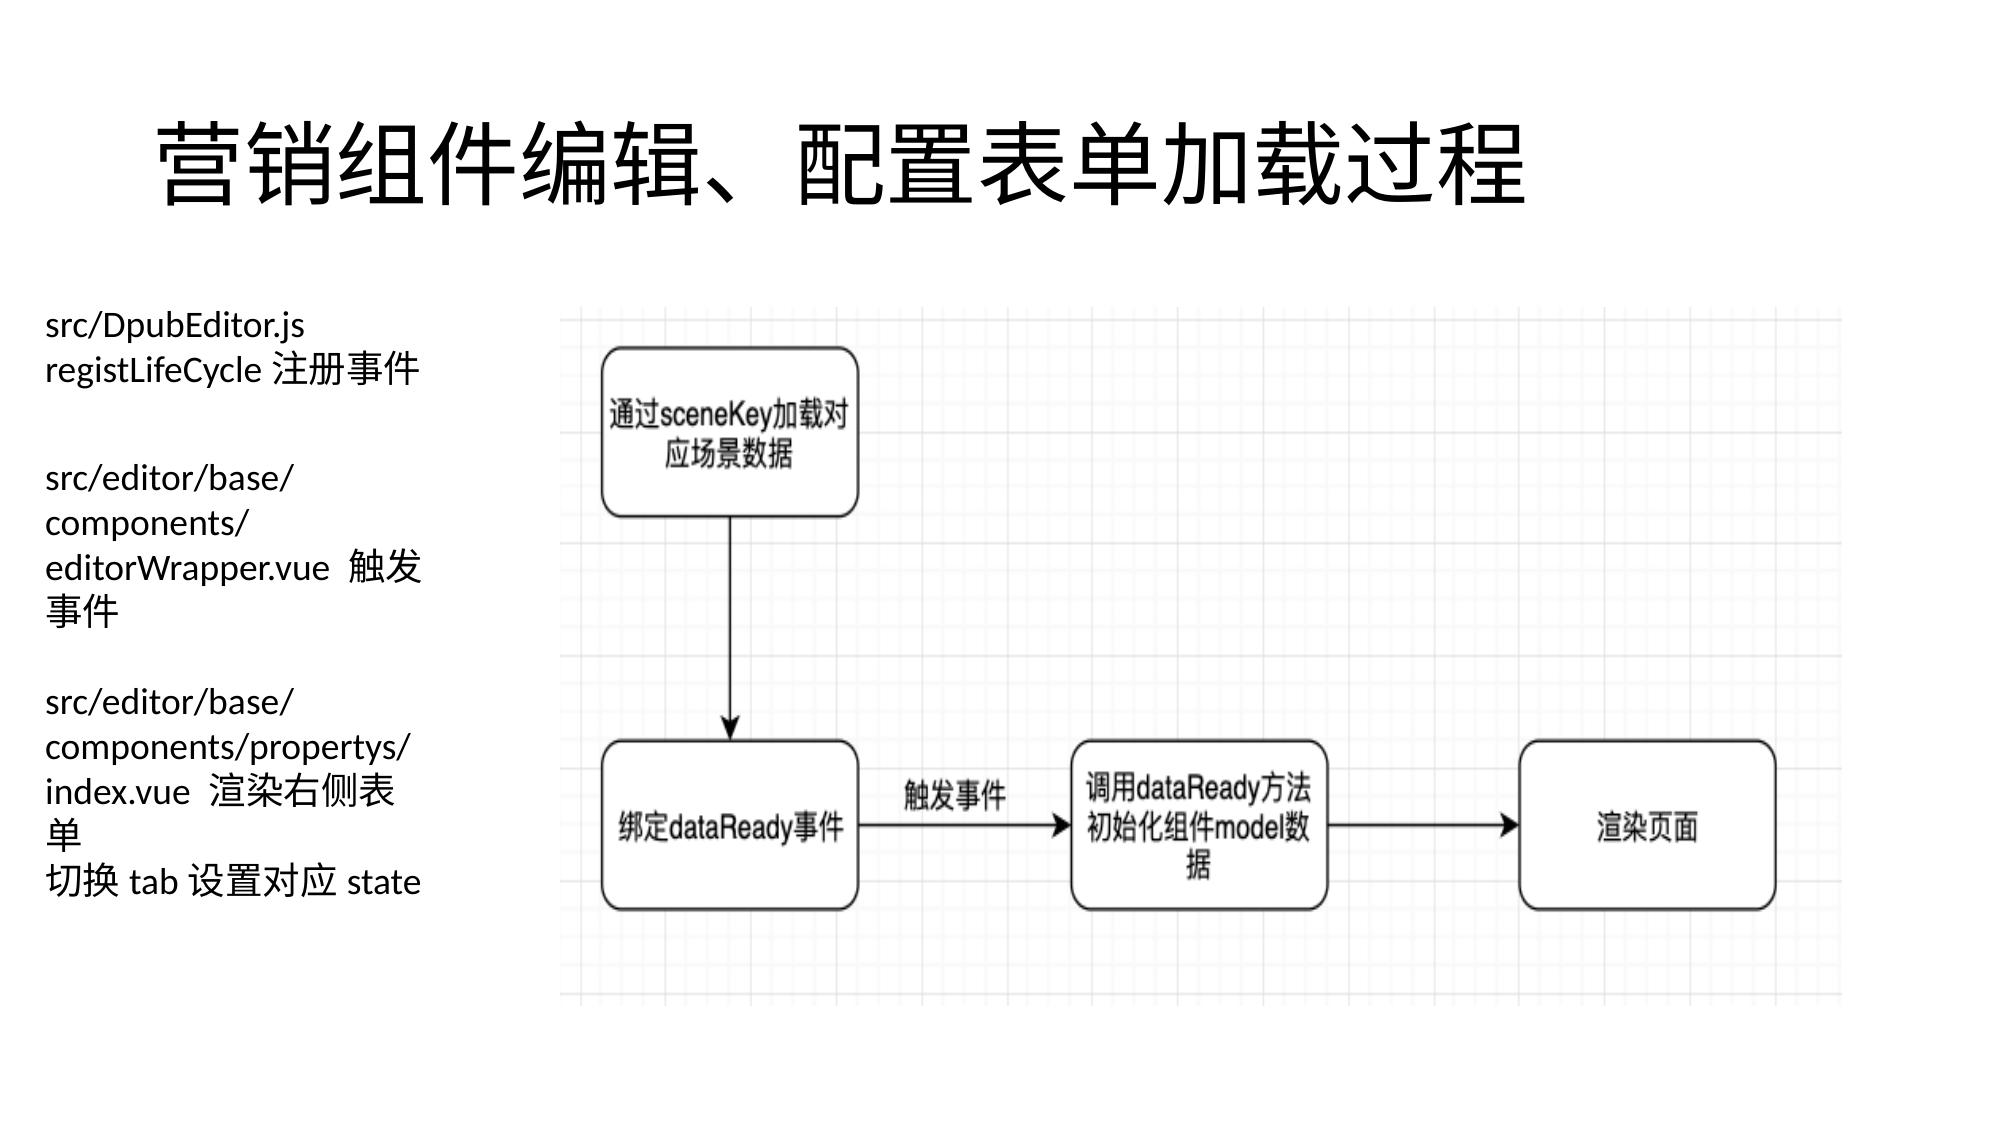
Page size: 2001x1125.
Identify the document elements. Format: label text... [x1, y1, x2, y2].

text_box src/editor/base/components/editorWrapper.vue 触发事件 [30, 445, 448, 641]
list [560, 307, 1842, 1006]
text_box src/DpubEditor.js registLifeCycle注册事件 [30, 292, 486, 398]
text_box src/editor/base/components/propertys/index.vue 渲染右侧表单 切换tab设置对应state [30, 669, 448, 910]
title 营销组件编辑、配置表单加载过程 [137, 59, 1863, 278]
